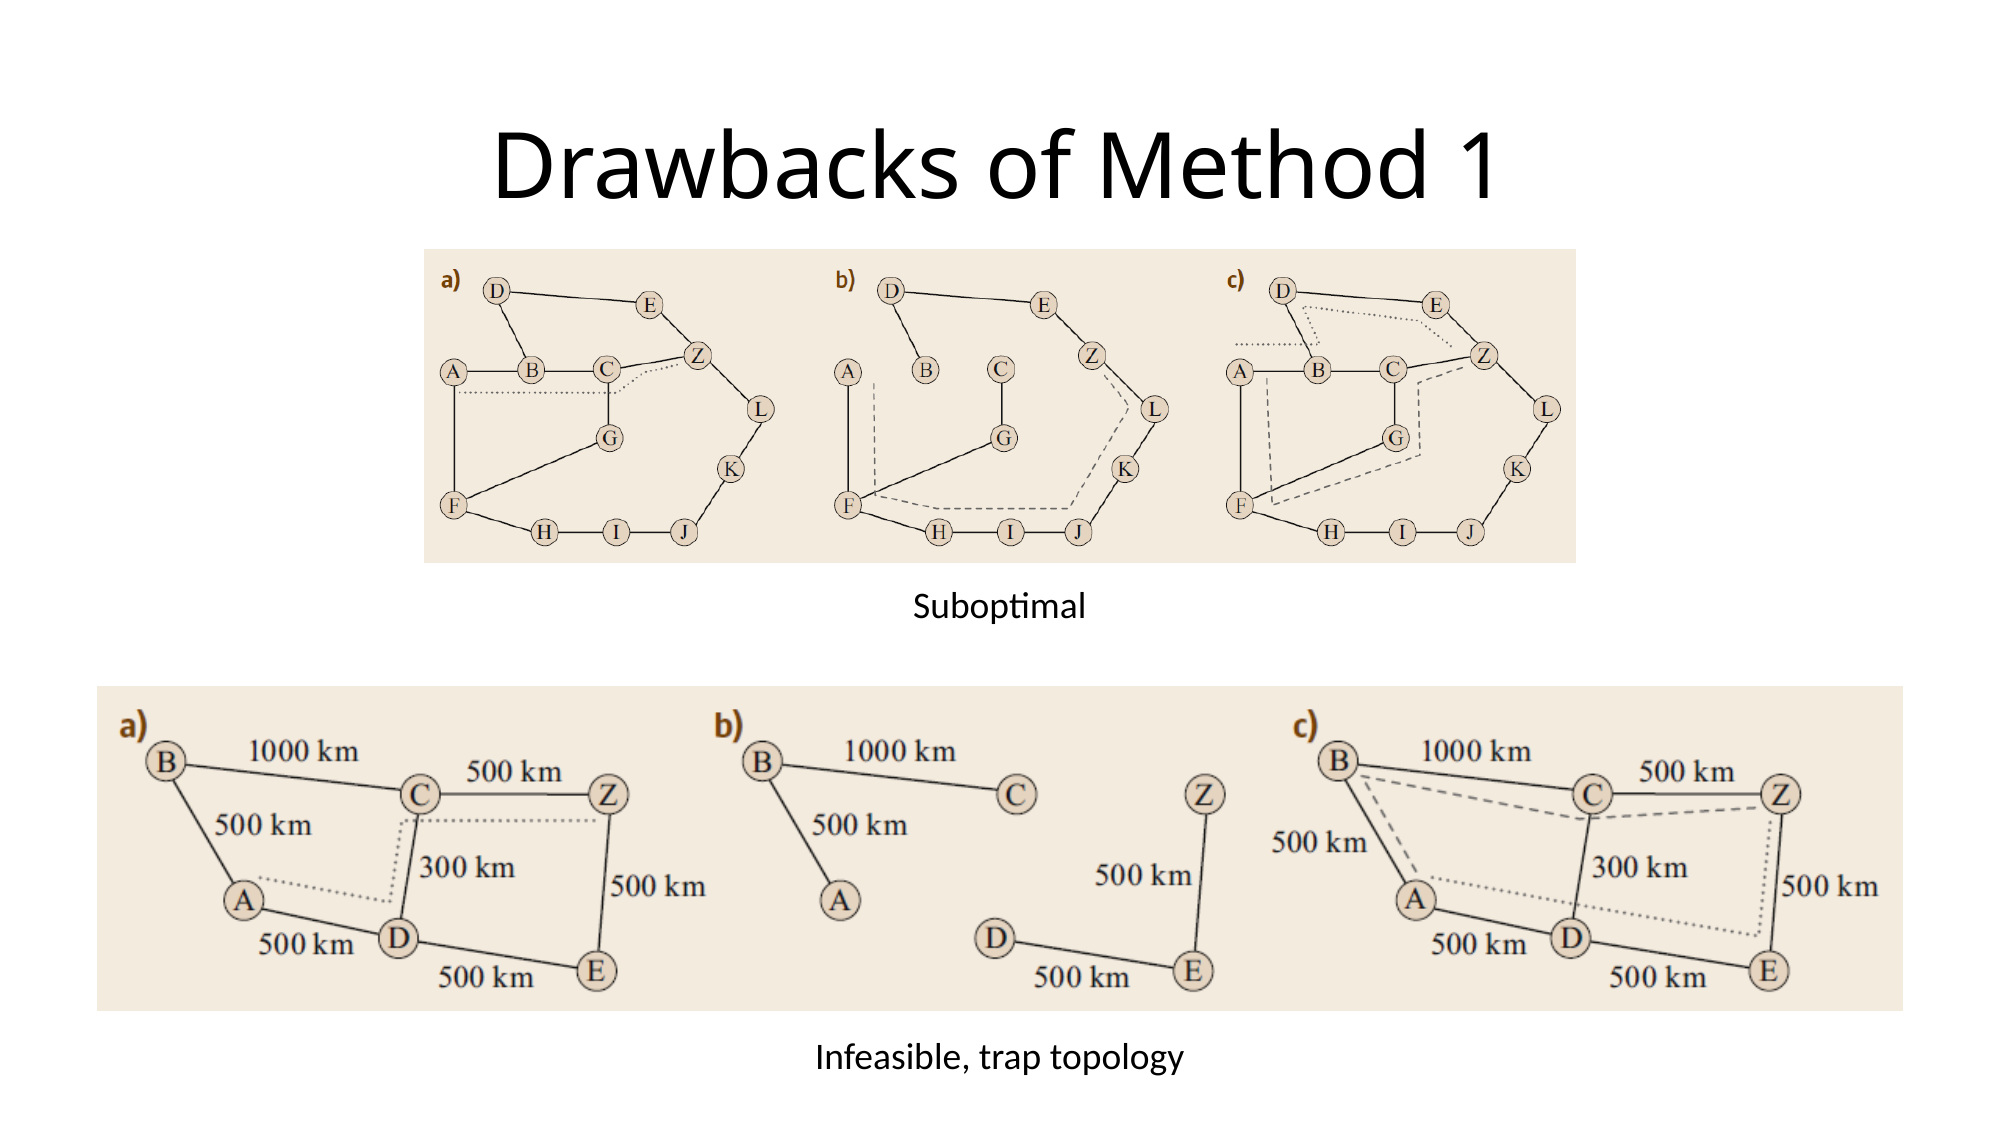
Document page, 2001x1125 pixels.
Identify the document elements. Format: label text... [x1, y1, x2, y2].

picture [97, 686, 1903, 1011]
text_box Suboptimal [898, 573, 1102, 634]
text_box Infeasible, trap topology [800, 1024, 1200, 1085]
title Drawbacks of Method 1 [137, 59, 1863, 278]
picture [424, 249, 1576, 563]
